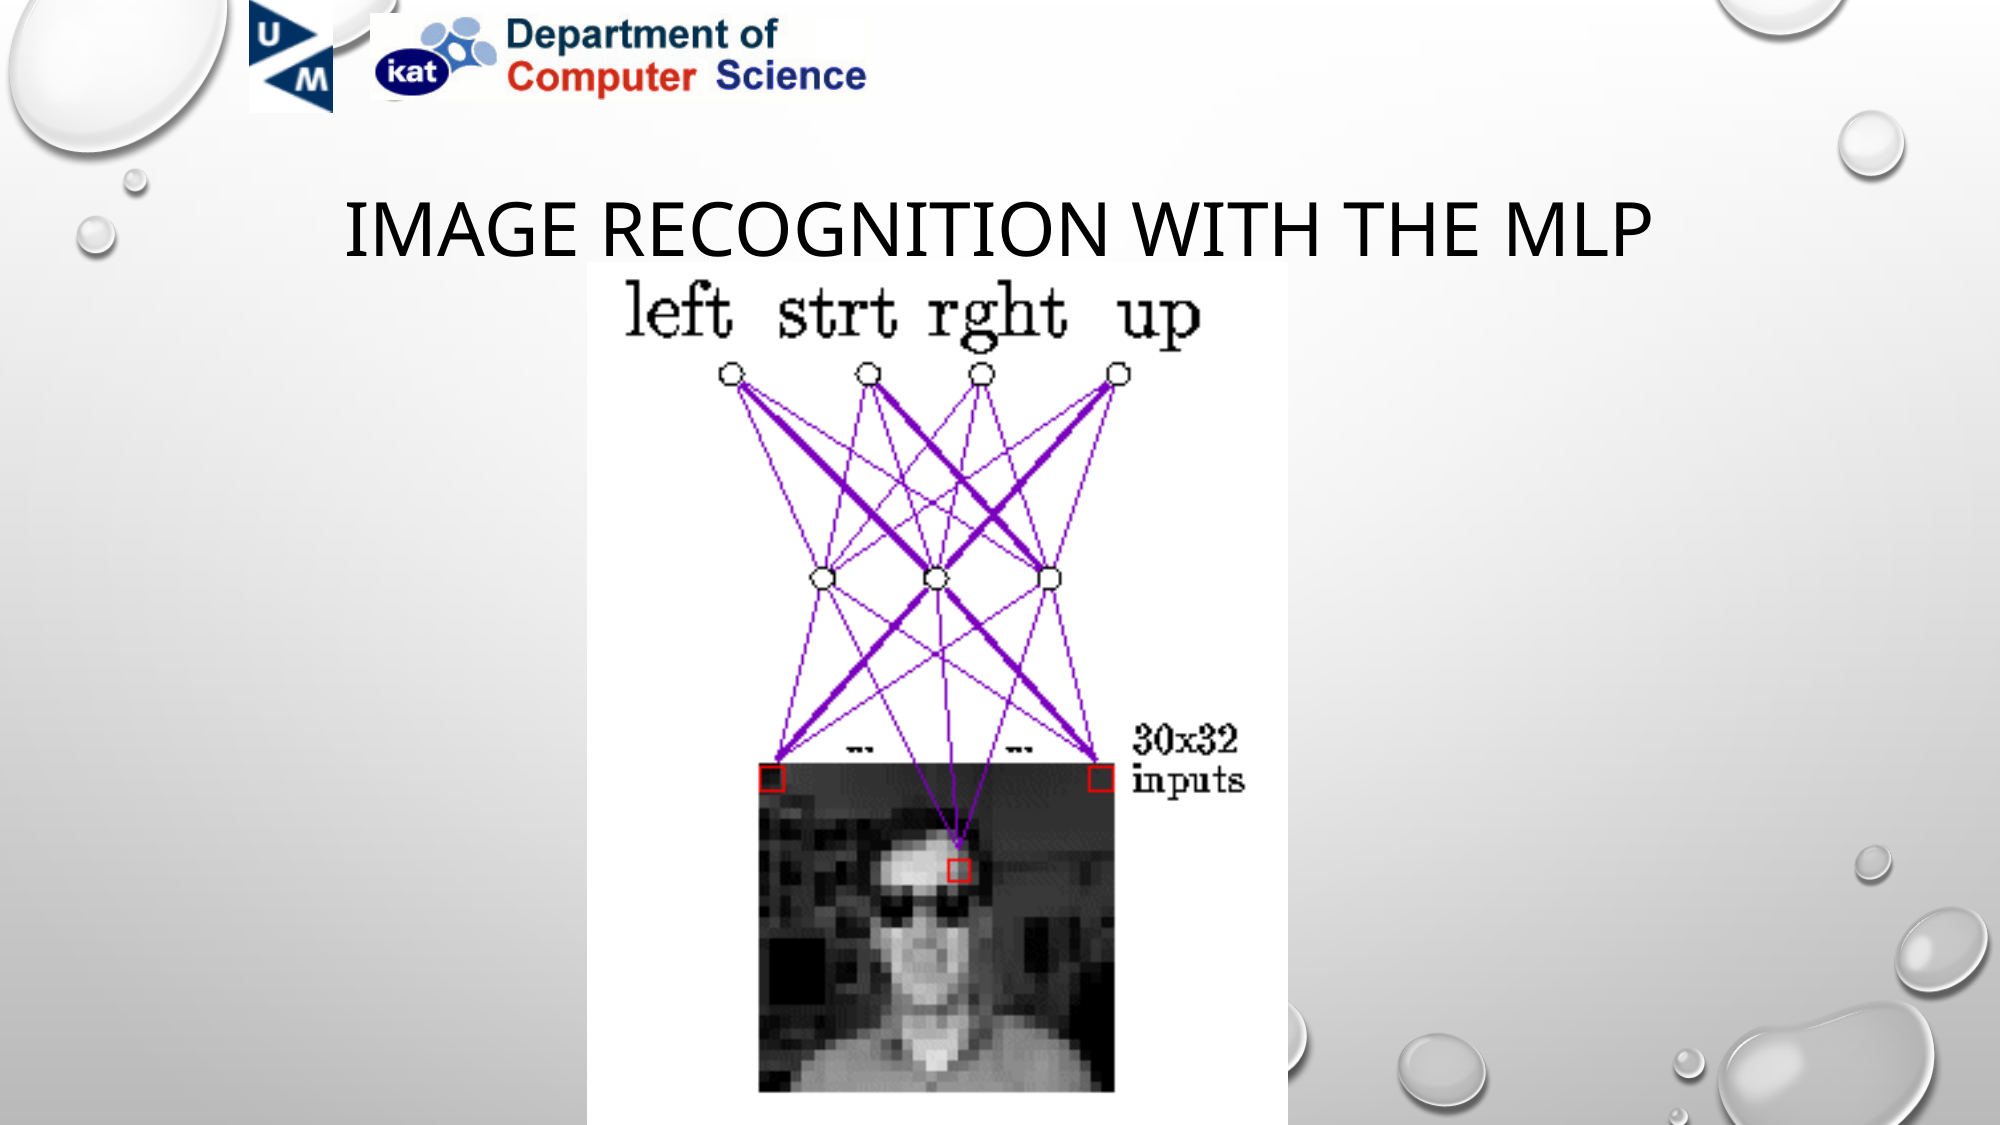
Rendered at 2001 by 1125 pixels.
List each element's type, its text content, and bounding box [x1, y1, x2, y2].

title Image Recognition with the MLP [149, 101, 1851, 364]
picture [0, 0, 2000, 1125]
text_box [249, 0, 876, 114]
